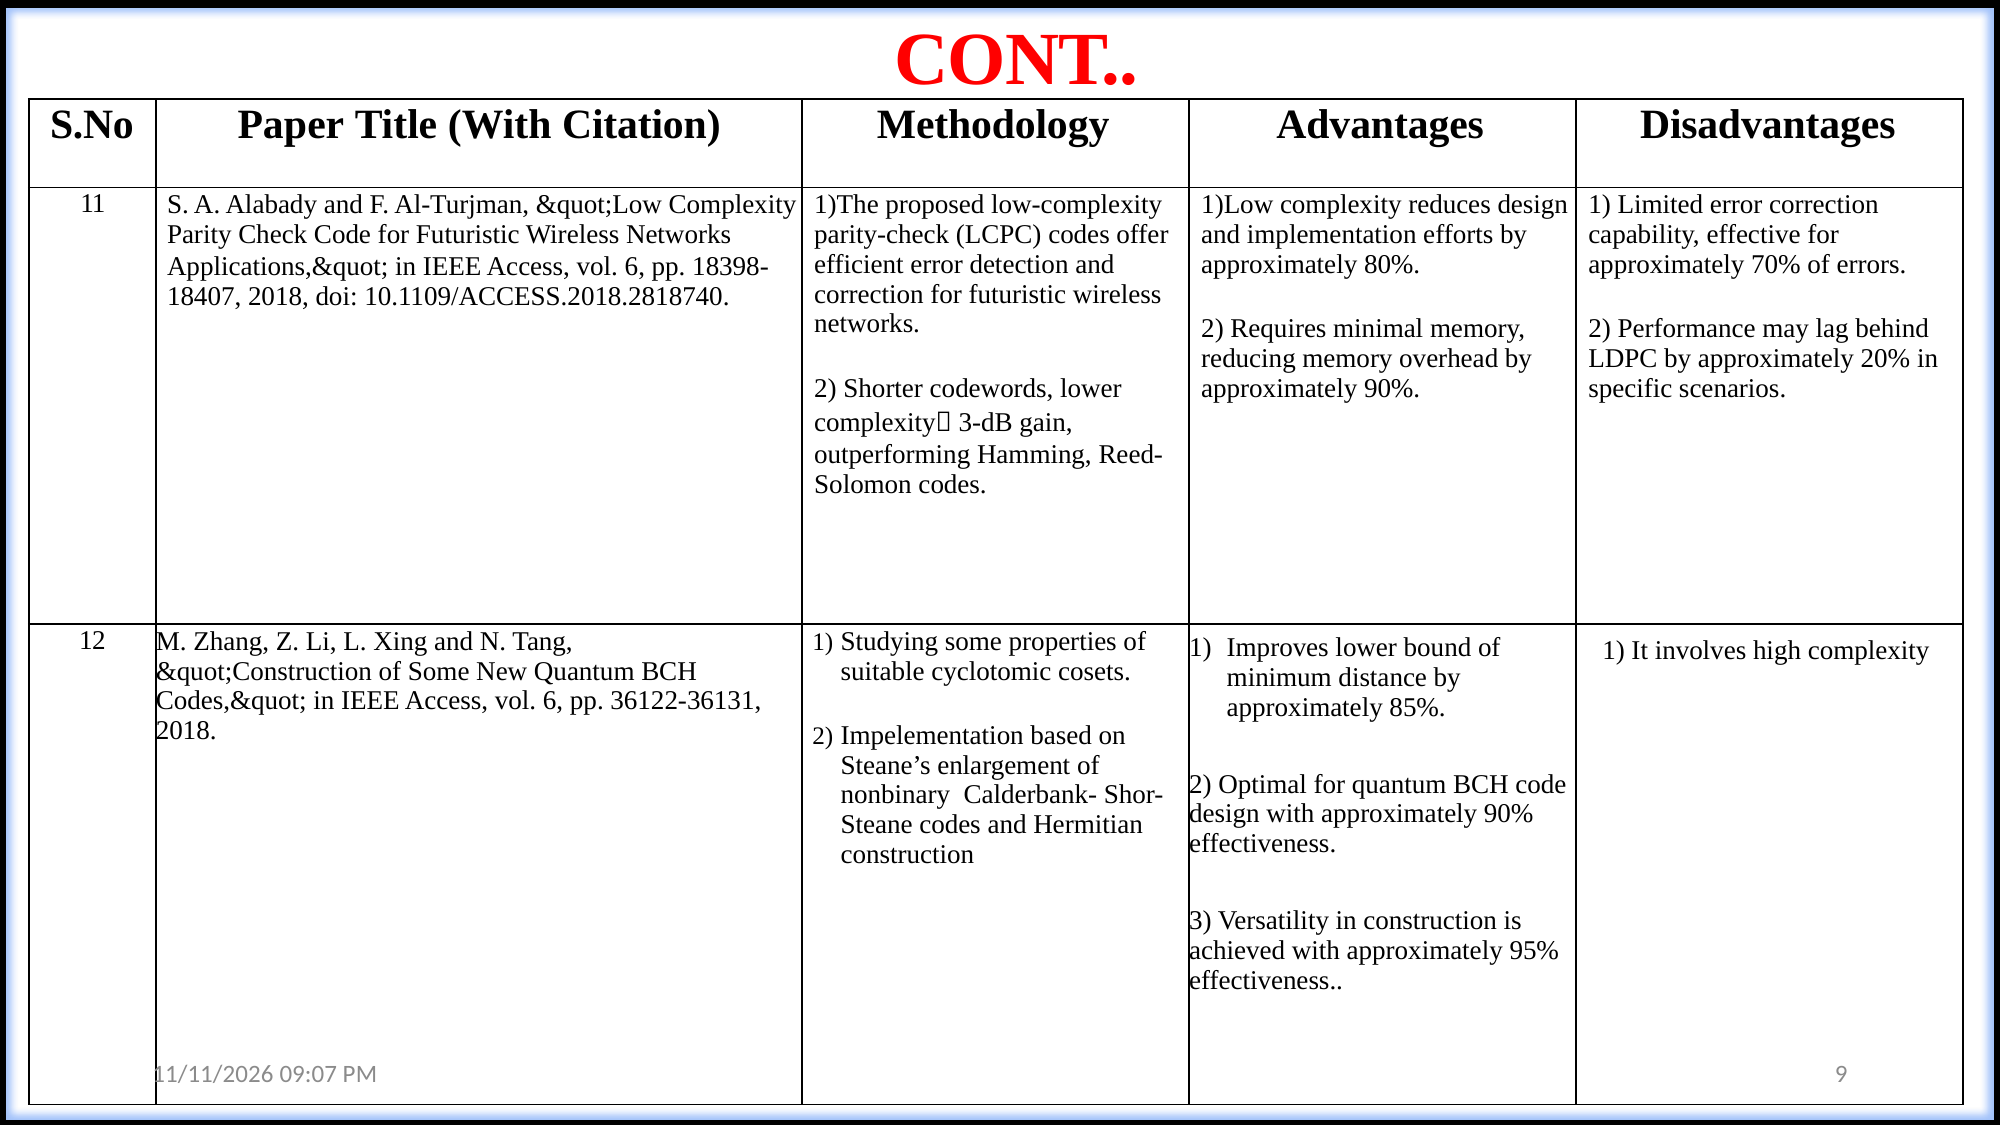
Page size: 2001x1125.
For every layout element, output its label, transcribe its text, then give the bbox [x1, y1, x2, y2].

text_box [0, 0, 2000, 1125]
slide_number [137, 1042, 588, 1103]
slide_number 9 [1412, 1042, 1863, 1103]
